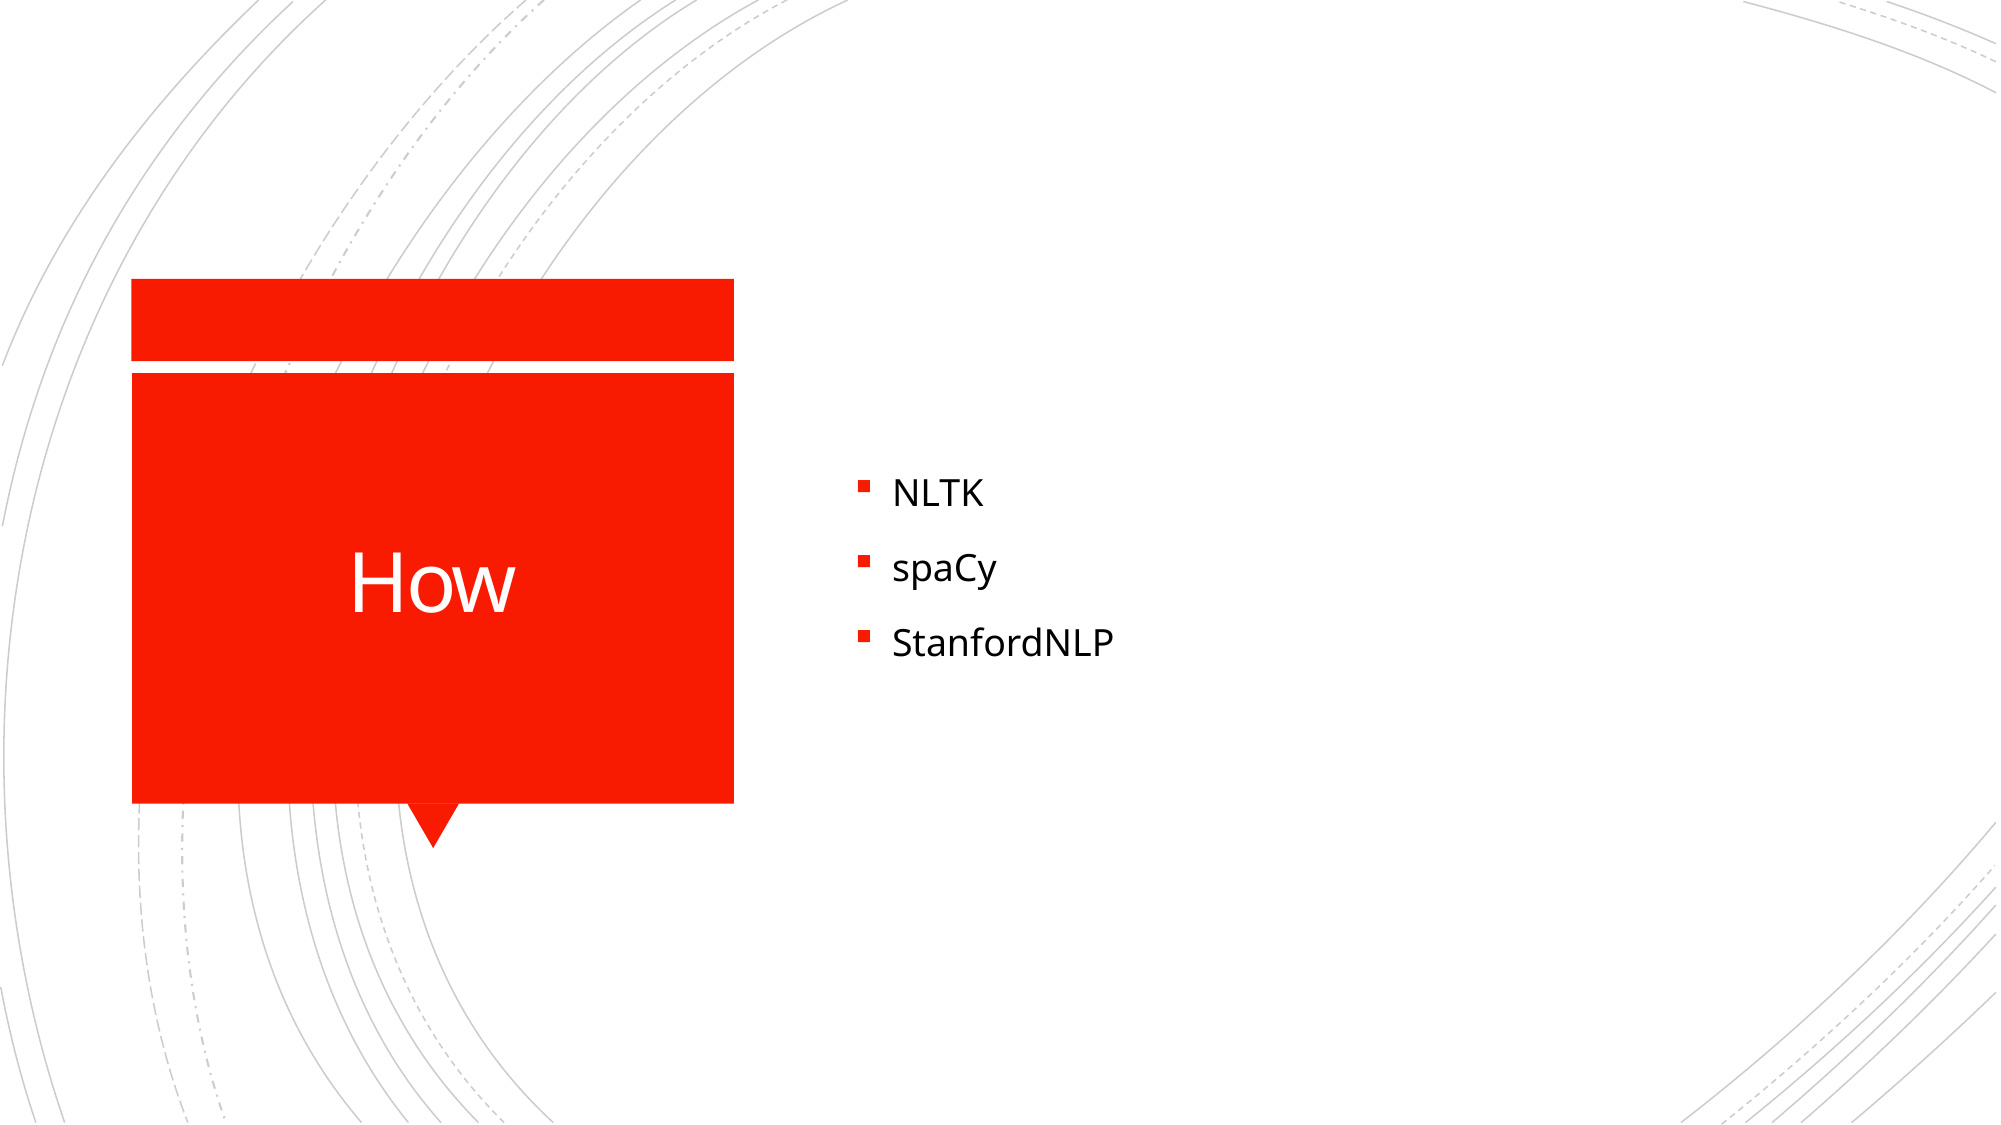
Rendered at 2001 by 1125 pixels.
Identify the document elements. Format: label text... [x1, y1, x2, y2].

list NLTK spaCy StanfordNLP [839, 131, 1871, 993]
title How [145, 385, 720, 789]
